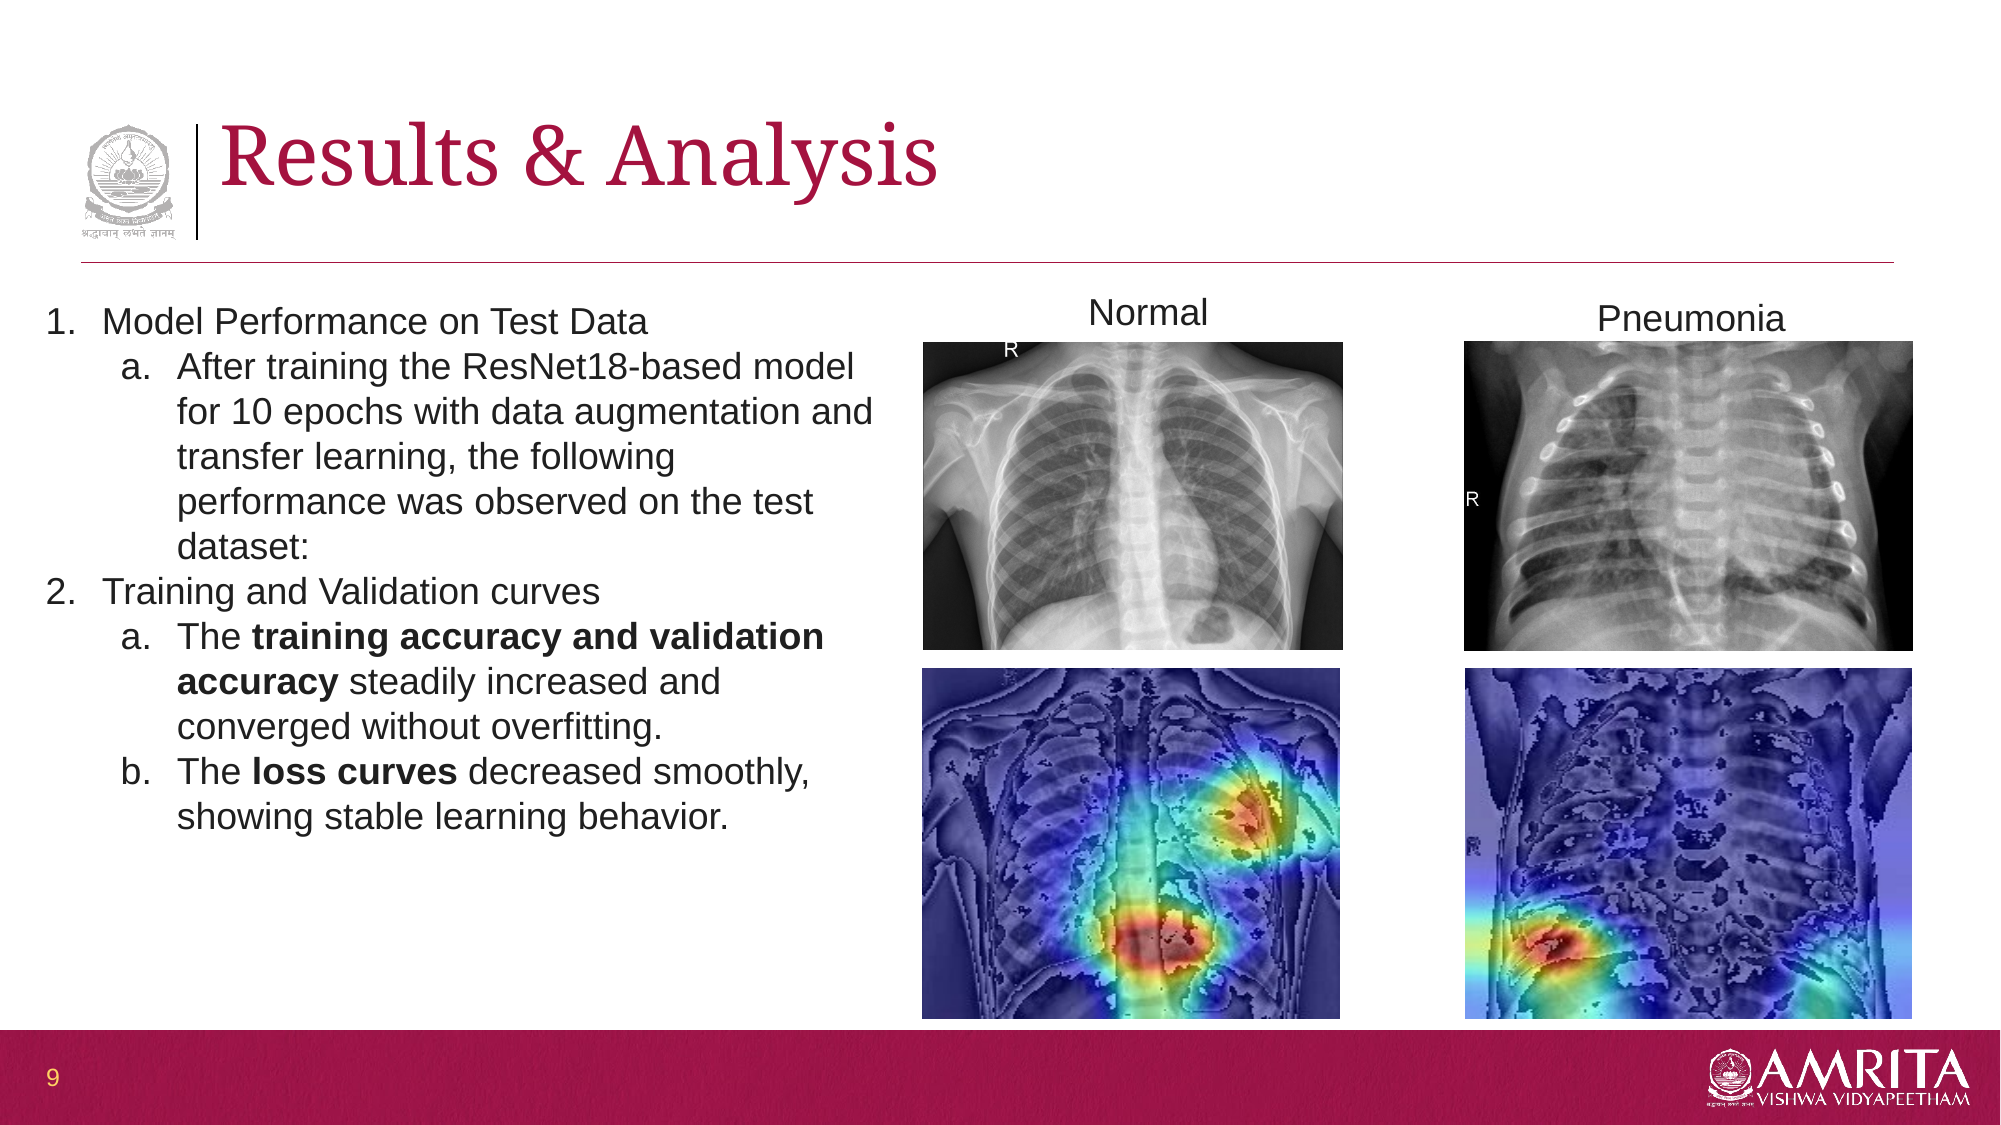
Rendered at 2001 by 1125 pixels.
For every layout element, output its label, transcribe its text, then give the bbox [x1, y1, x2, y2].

title Results & Analysis [204, 124, 1930, 194]
picture [81, 124, 177, 242]
picture [1464, 341, 1913, 651]
text_box Pneumonia [1466, 286, 1917, 344]
text_box Normal [923, 280, 1374, 341]
slide_number 9 [31, 1046, 482, 1107]
text_box Model Performance on Test Data After training the ResNet18-based model for 10 epochs with data augmentation and transfer learning, the following performance was observed on the test dataset: Training and Validation curves The training accuracy and validation accuracy steadily increased and converged without overfitting. The loss curves decreased smoothly, showing stable learning behavior. [30, 289, 909, 890]
picture [1465, 668, 1912, 1019]
picture [922, 668, 1340, 1019]
picture [0, 1030, 2001, 1125]
picture [922, 342, 1343, 650]
